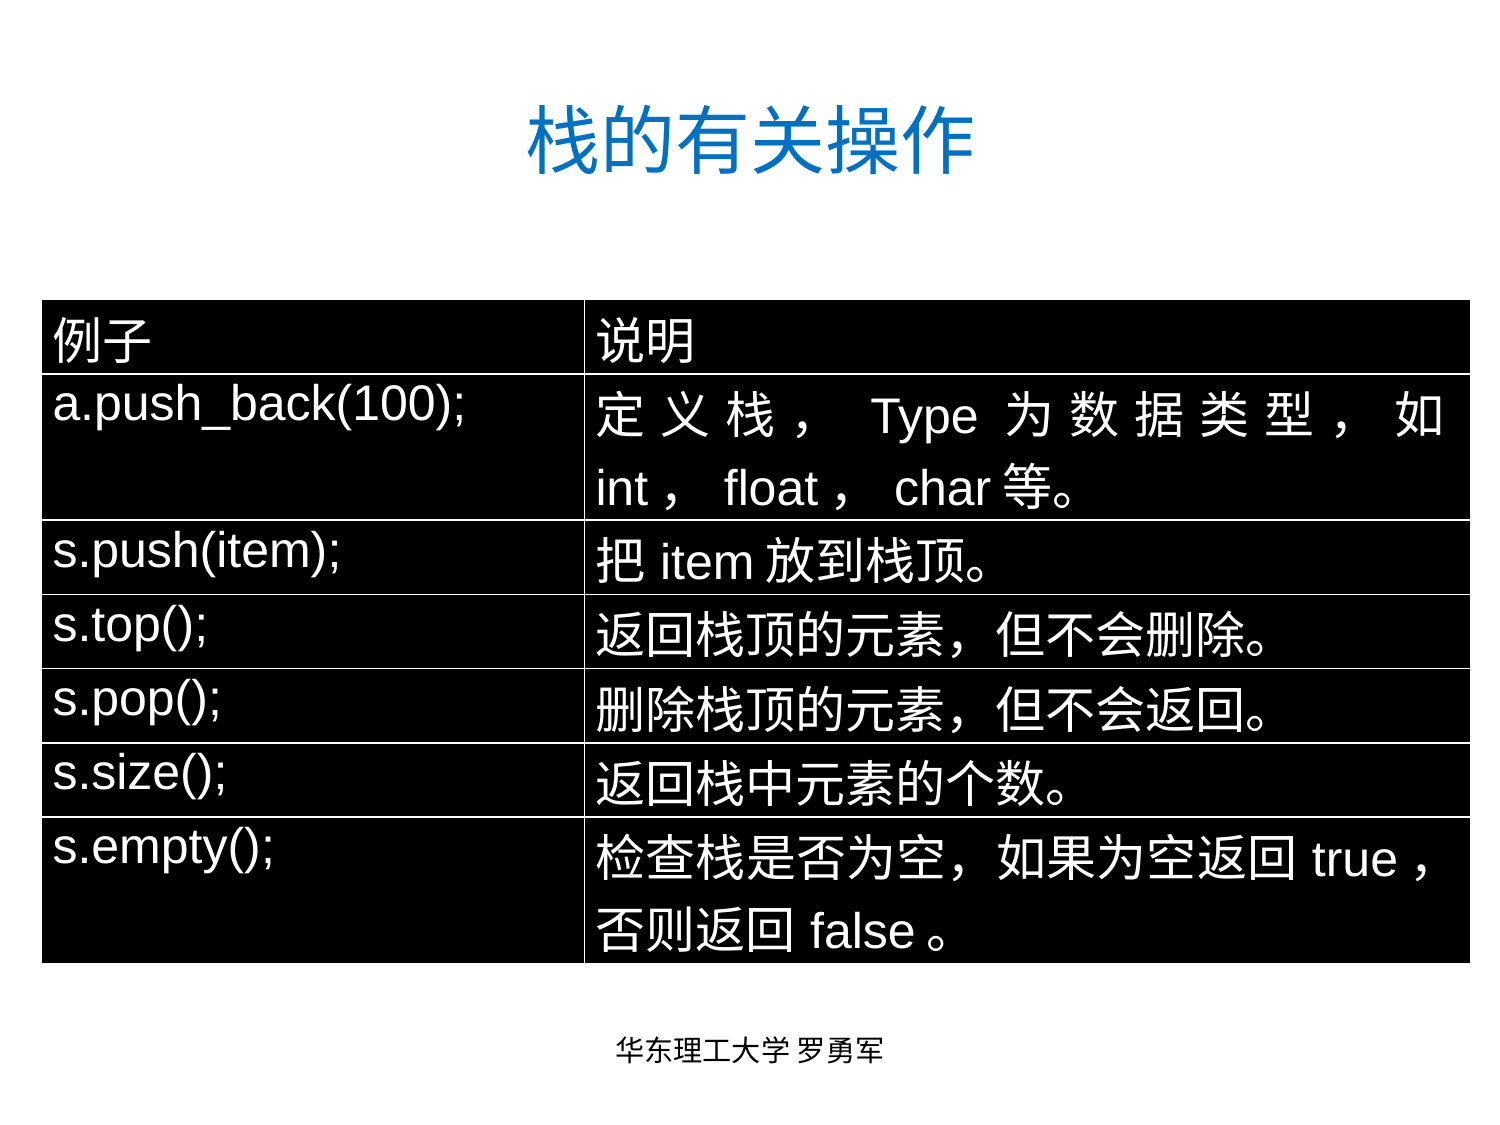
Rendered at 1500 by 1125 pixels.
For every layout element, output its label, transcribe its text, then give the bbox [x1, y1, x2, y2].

table_cell 返回栈中元素的个数。 [585, 744, 1470, 816]
table_cell s.empty(); [42, 818, 584, 963]
table_cell 删除栈顶的元素，但不会返回。 [585, 669, 1470, 742]
title 栈的有关操作 [75, 45, 1425, 233]
table_cell s.size(); [42, 744, 584, 816]
table_header 例子 [42, 300, 584, 373]
table_cell a.push_back(100); [42, 375, 584, 519]
table_cell s.pop(); [42, 669, 584, 742]
table_cell s.top(); [42, 595, 584, 668]
footer 华东理工大学 罗勇军 [512, 1024, 988, 1103]
table_cell 返回栈顶的元素，但不会删除。 [585, 595, 1470, 668]
table_cell 把item放到栈顶。 [585, 521, 1470, 594]
table_cell 检查栈是否为空，如果为空返回true，否则返回false。 [585, 818, 1470, 963]
table_cell s.push(item); [42, 521, 584, 594]
table_header 说明 [585, 300, 1470, 373]
table_cell 定义栈，Type为数据类型，如int，float，char等。 [585, 375, 1470, 519]
